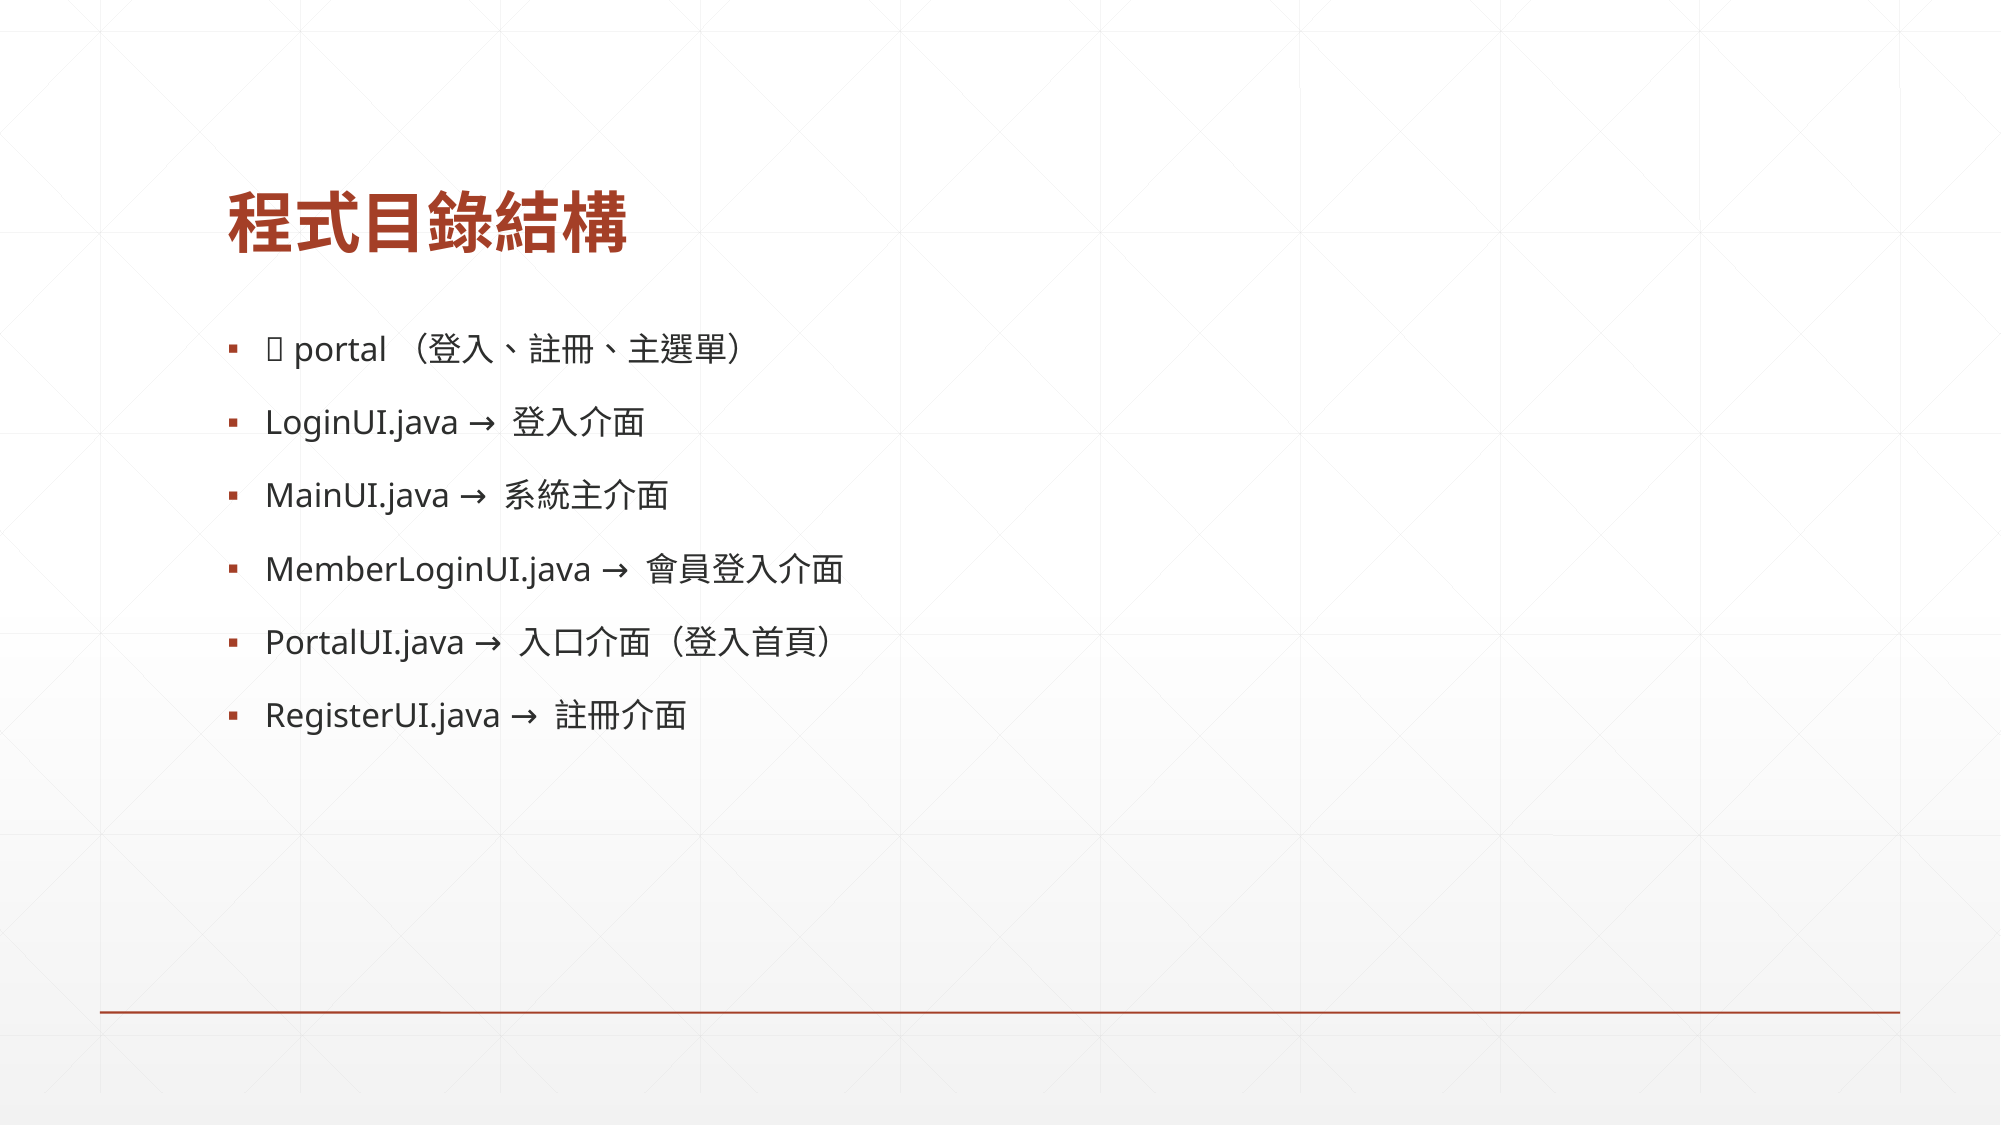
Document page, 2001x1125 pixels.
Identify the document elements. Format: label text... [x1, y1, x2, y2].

title 程式目錄結構 [212, 82, 1788, 270]
list 📁 portal（登入、註冊、主選單） LoginUI.java → 登入介面 MainUI.java → 系統主介面 MemberLoginUI.java → 會員登入介面 PortalUI.java → 入口介面（登入首頁） RegisterUI.java → 註冊介面 [212, 324, 1788, 950]
